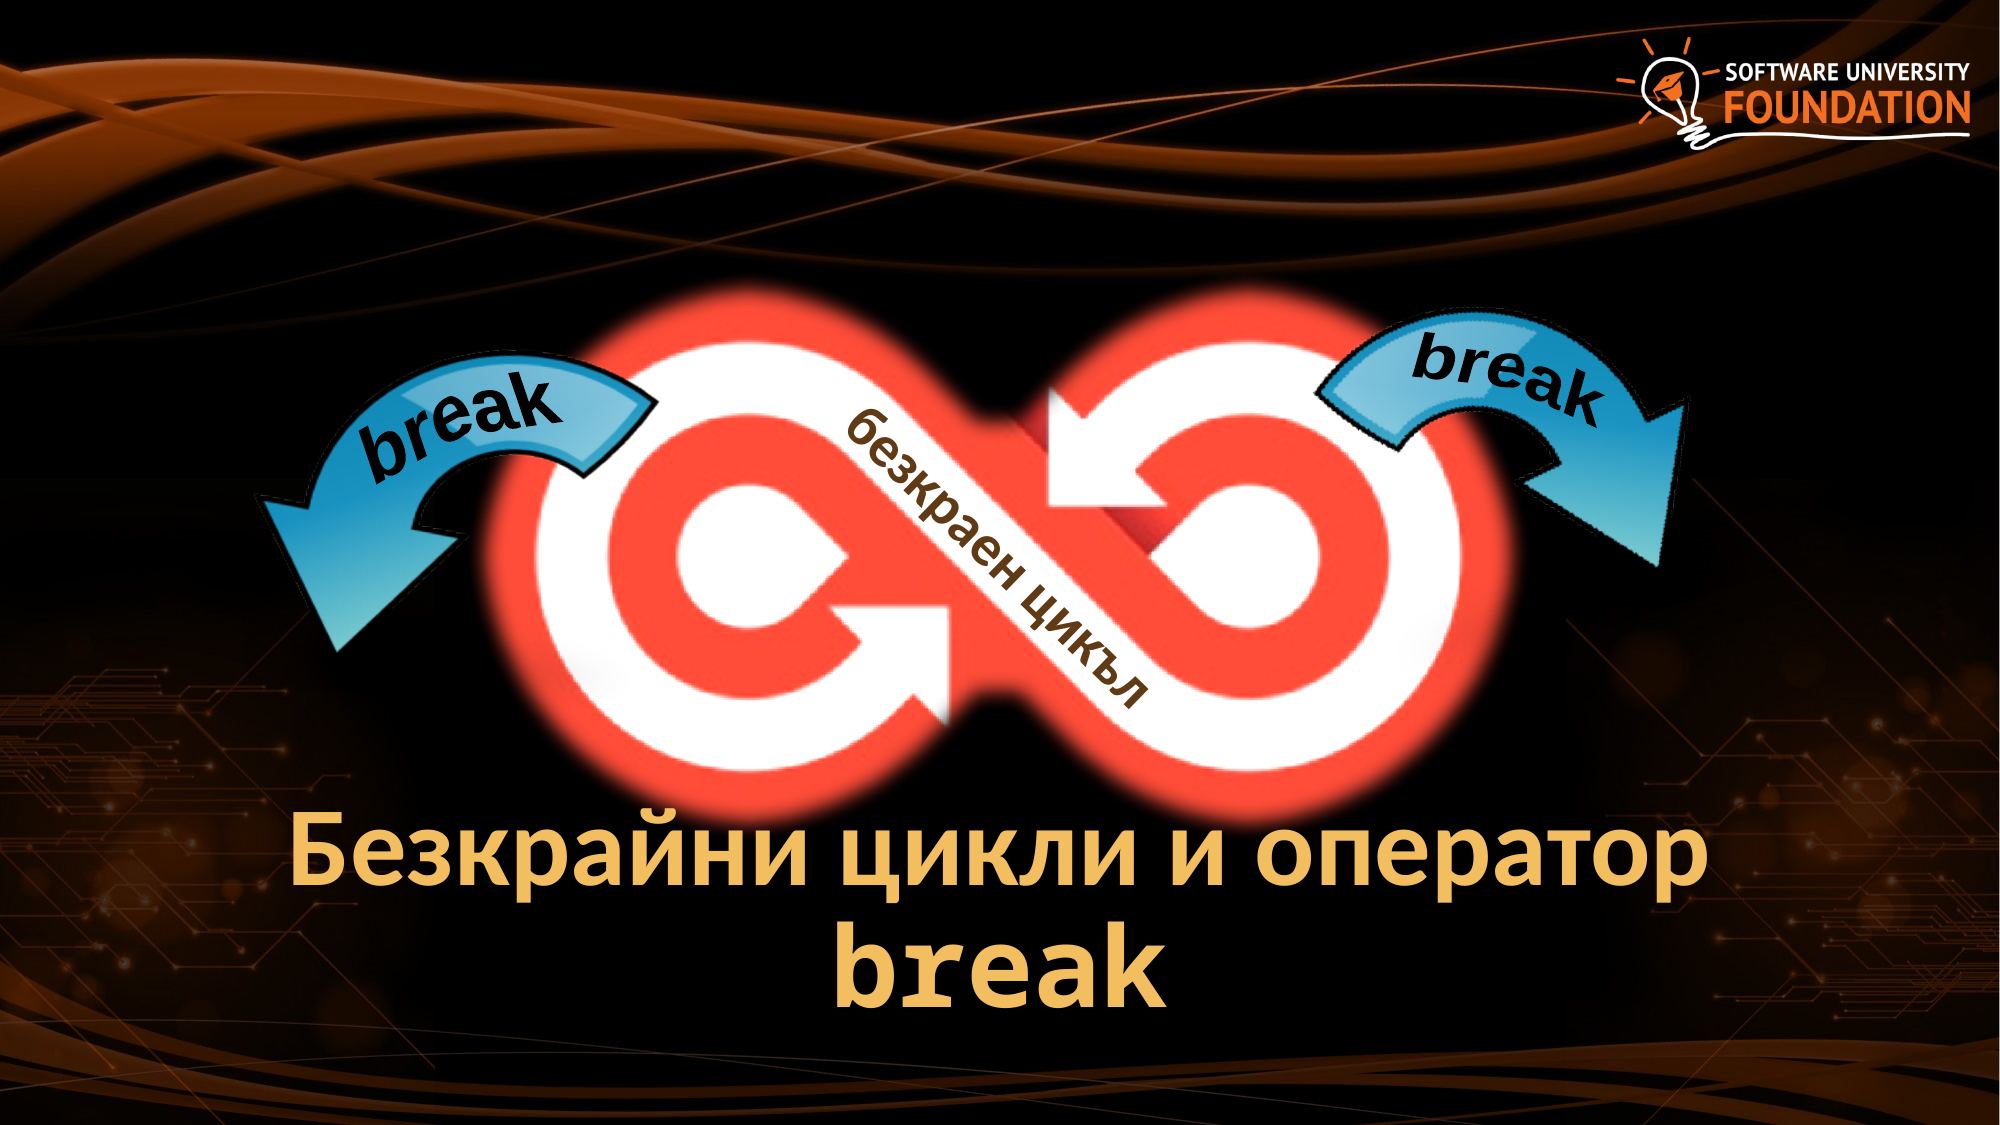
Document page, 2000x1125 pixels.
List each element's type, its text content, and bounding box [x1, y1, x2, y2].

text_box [1343, 284, 1704, 645]
picture [0, 0, 2000, 1125]
title Безкрайни цикли и оператор break [112, 902, 1888, 1038]
